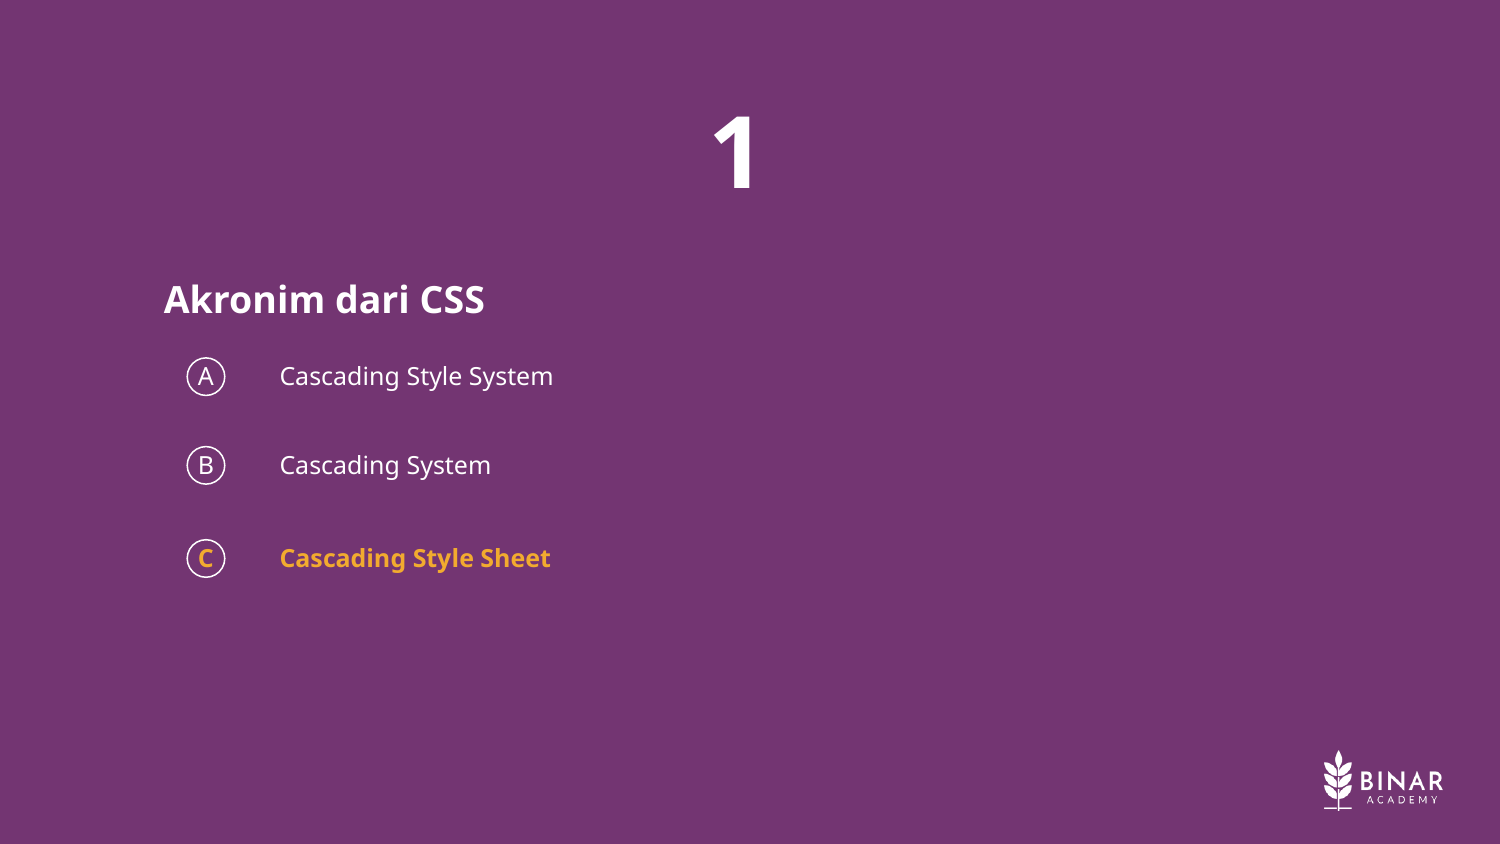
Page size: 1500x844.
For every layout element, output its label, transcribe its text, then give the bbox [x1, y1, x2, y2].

text_box A [175, 349, 236, 403]
text_box C [175, 531, 236, 584]
text_box [187, 357, 225, 396]
text_box B [175, 437, 236, 491]
text_box 1 [677, 96, 796, 201]
text_box Cascading Style Sheet [264, 519, 798, 596]
text_box Akronim dari CSS [148, 261, 1325, 338]
text_box Cascading Style System [264, 337, 798, 414]
text_box [187, 446, 225, 485]
text_box [187, 539, 225, 578]
text_box Cascading System [264, 426, 798, 503]
picture [1324, 749, 1443, 811]
